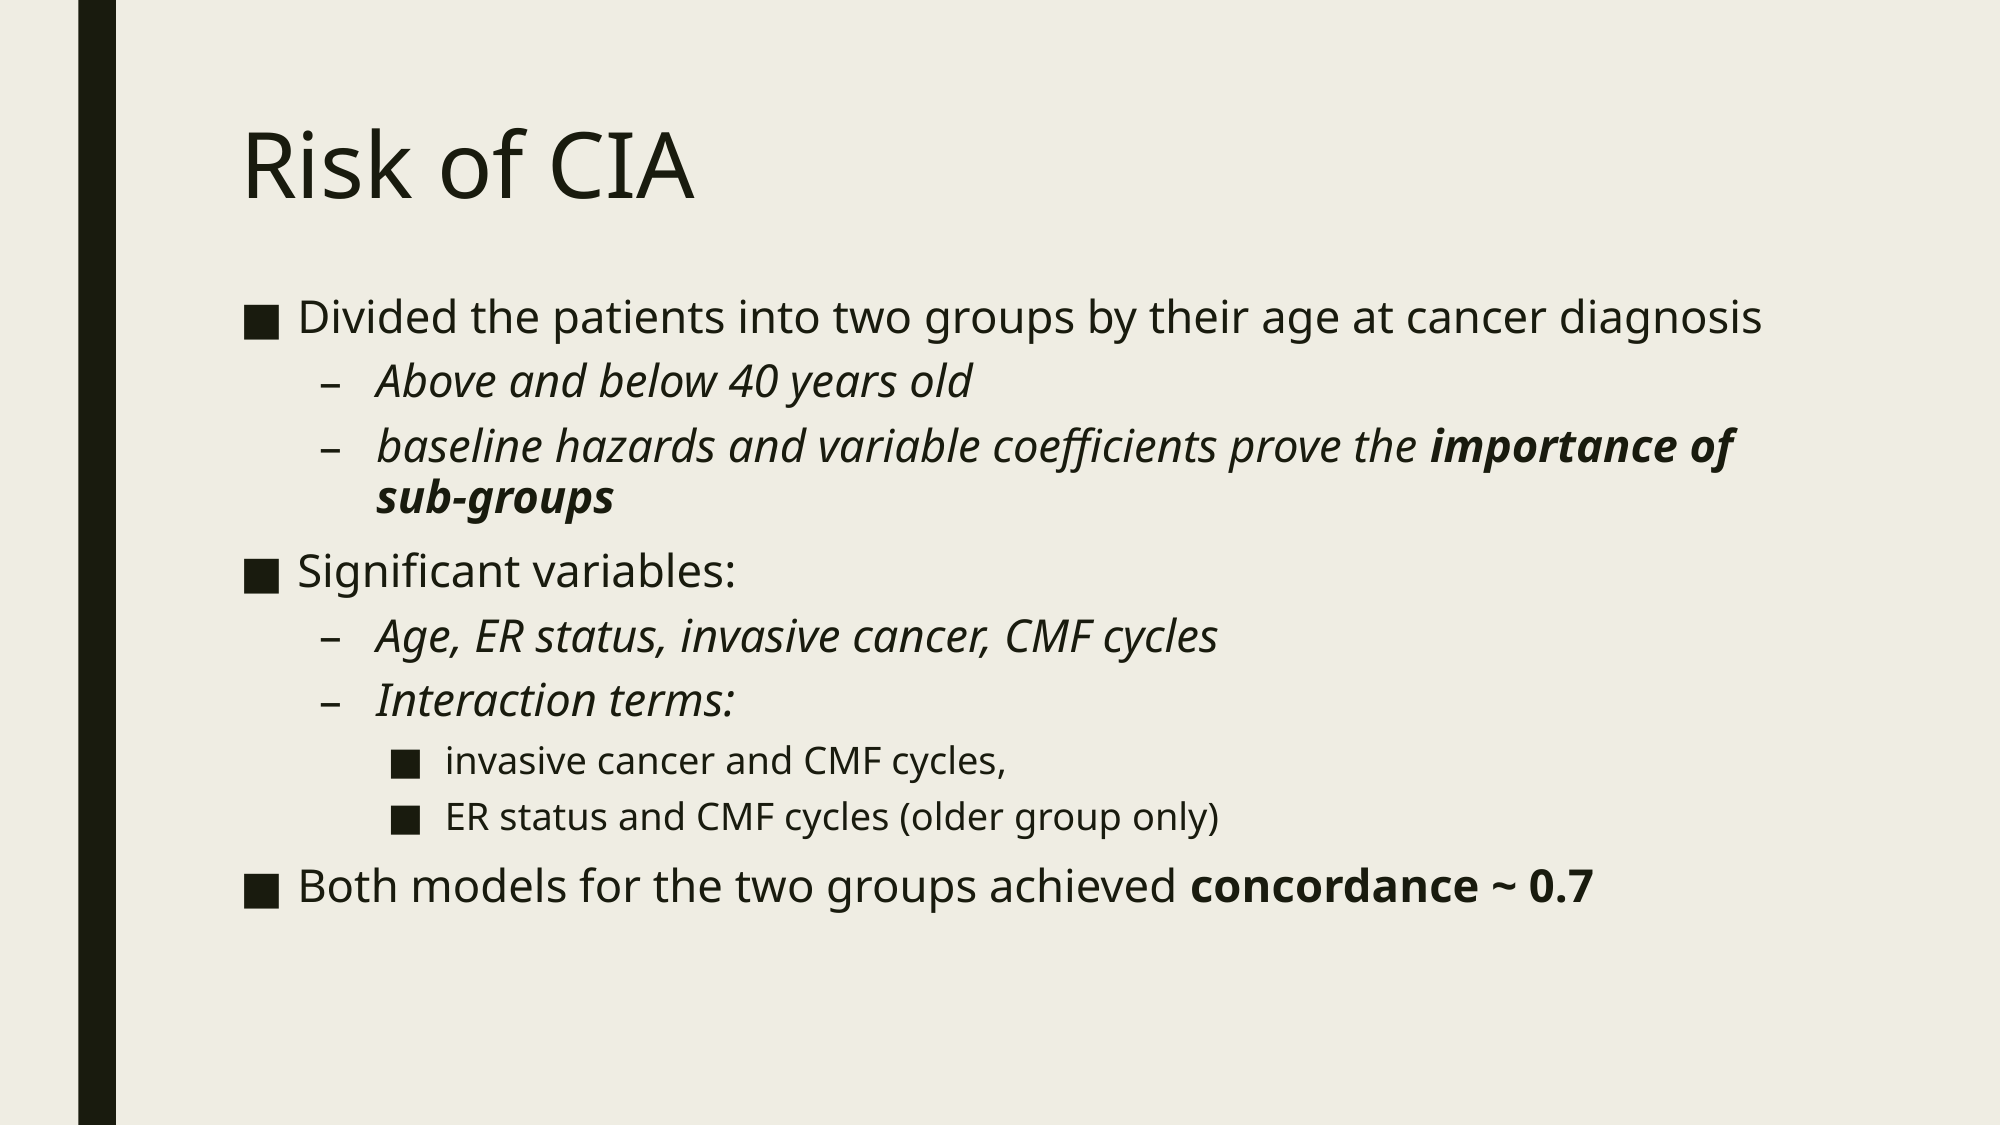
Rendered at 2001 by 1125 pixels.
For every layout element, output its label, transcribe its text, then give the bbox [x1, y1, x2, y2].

title Risk of CIA [225, 112, 1800, 285]
list Divided the patients into two groups by their age at cancer diagnosis Above and below 40 years old baseline hazards and variable coefficients prove the importance of sub-groups Significant variables: Age, ER status, invasive cancer, CMF cycles Interaction terms: invasive cancer and CMF cycles, ER status and CMF cycles (older group only) Both models for the two groups achieved concordance ~ 0.7 [225, 285, 1800, 963]
